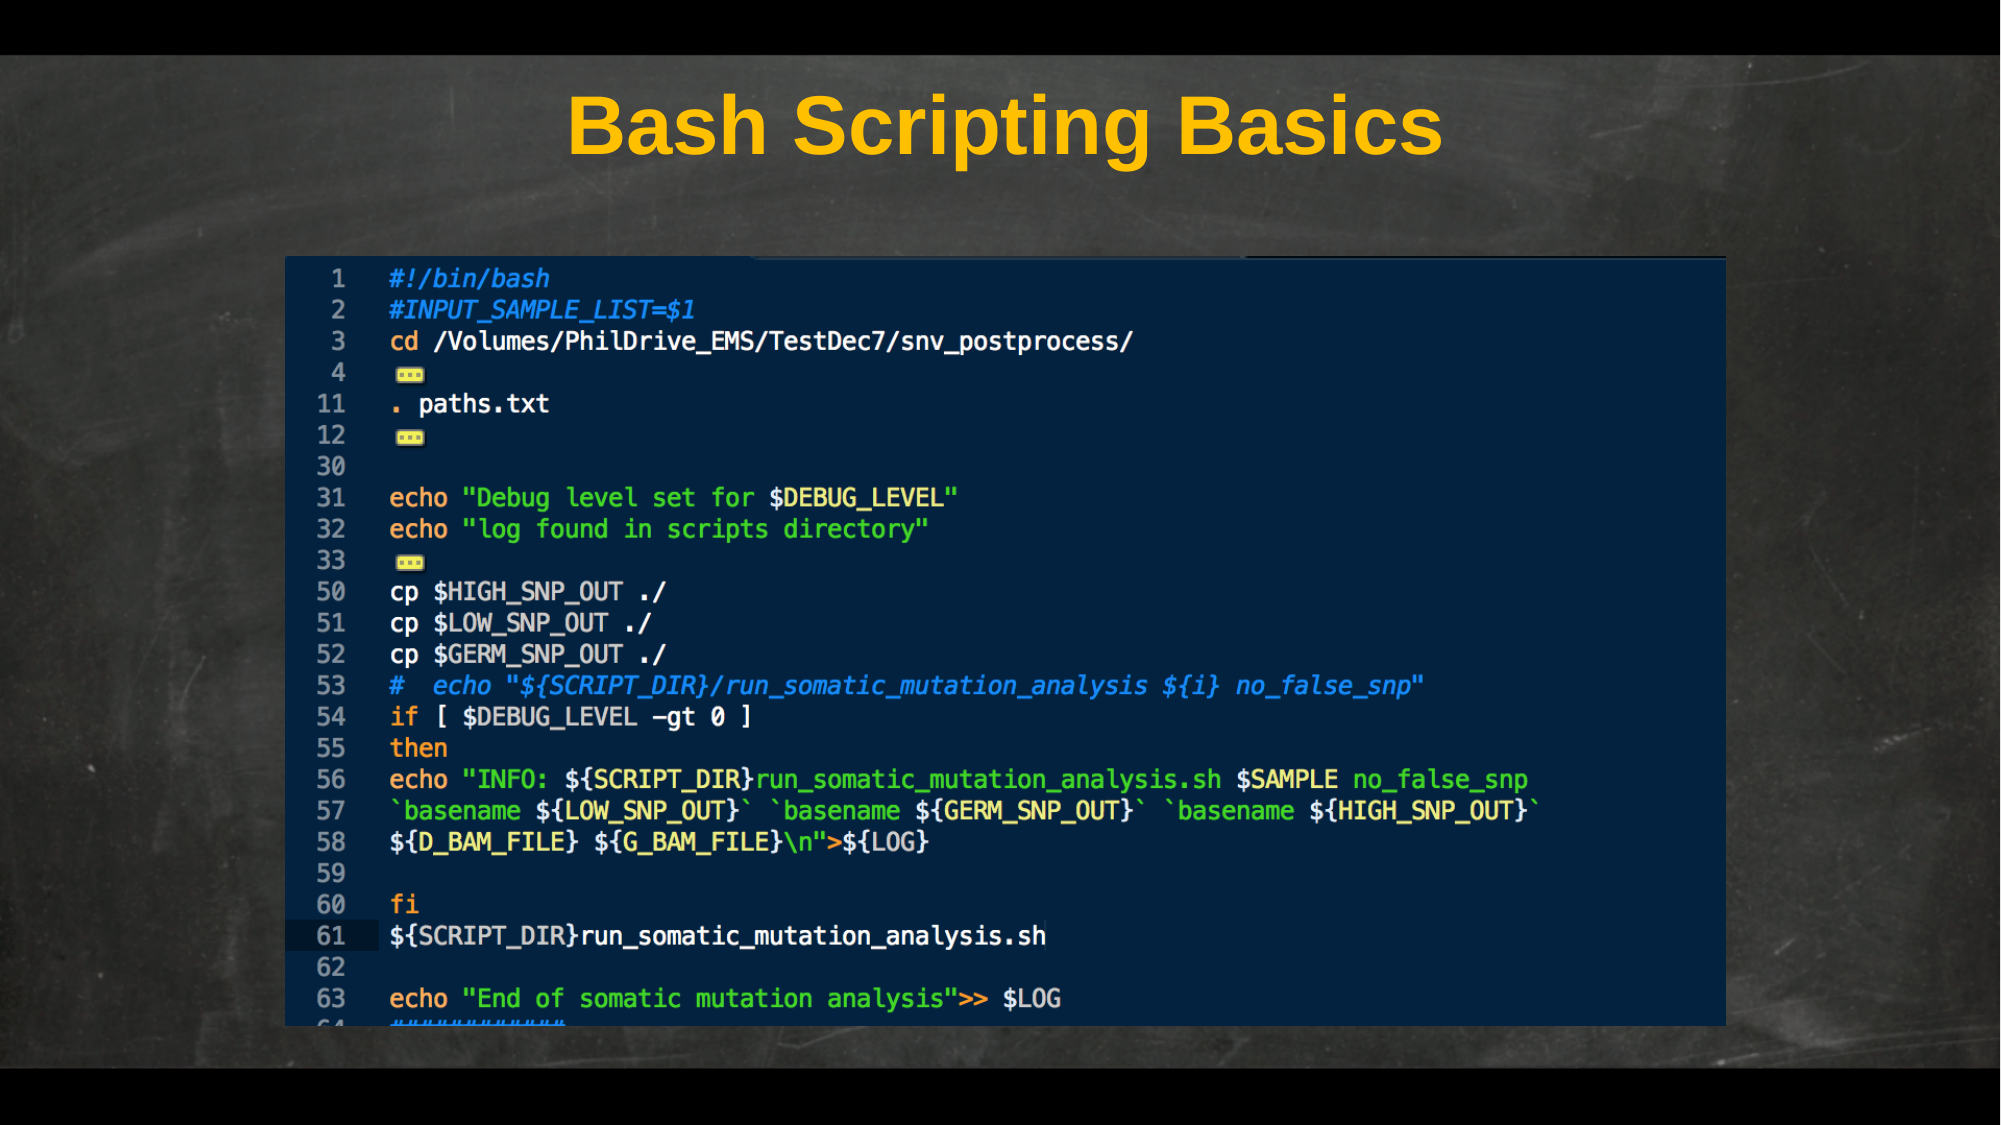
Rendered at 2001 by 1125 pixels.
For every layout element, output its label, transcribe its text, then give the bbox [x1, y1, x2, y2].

title Bash Scripting Basics [255, 51, 1756, 180]
picture [0, 0, 2001, 1125]
